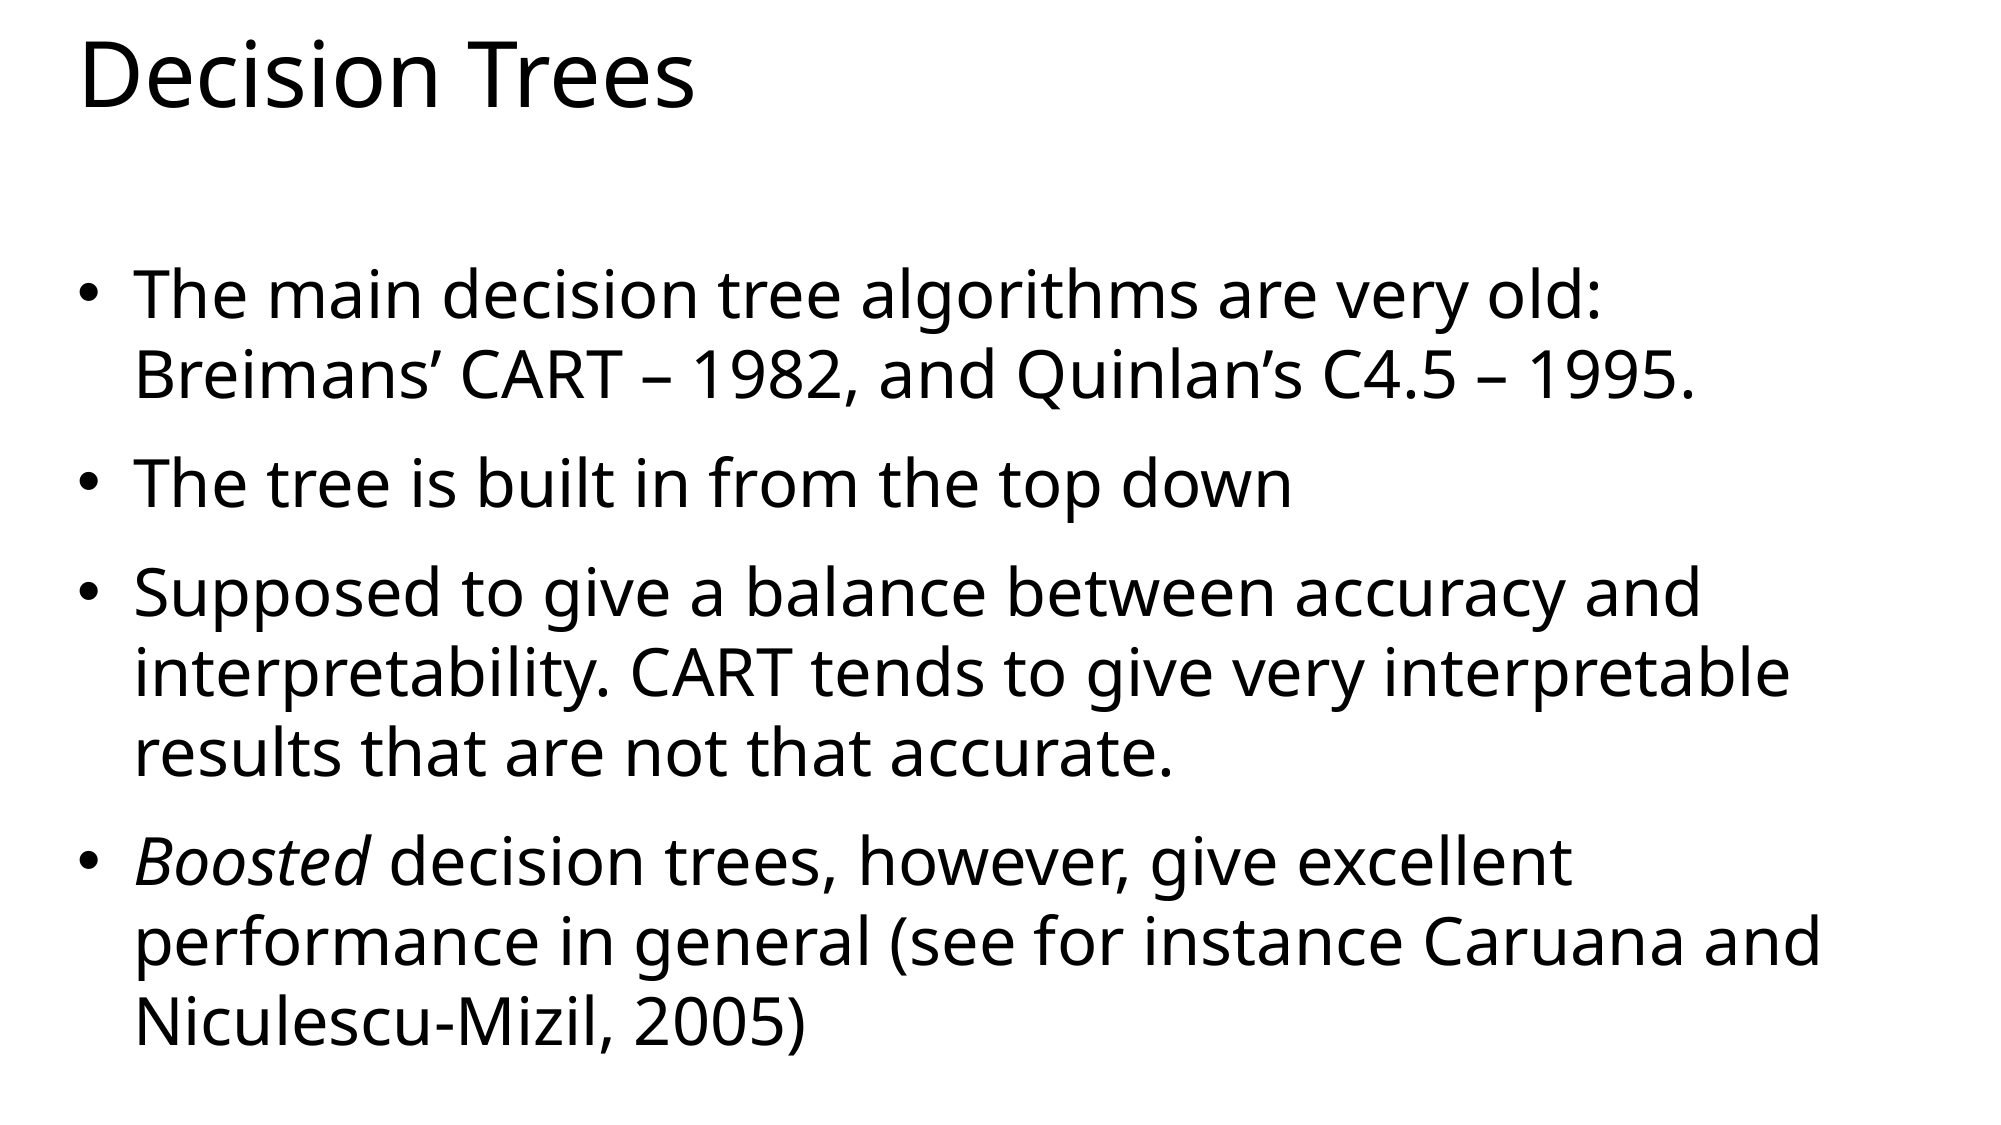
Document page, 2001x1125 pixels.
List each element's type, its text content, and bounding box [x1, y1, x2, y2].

title Decision Trees [62, 29, 1953, 205]
list The main decision tree algorithms are very old: Breimans’ CART – 1982, and Quinlan’s C4.5 – 1995. The tree is built in from the top down Supposed to give a balance between accuracy and interpretability. CART tends to give very interpretable results that are not that accurate. Boosted decision trees, however, give excellent performance in general (see for instance Caruana and Niculescu-Mizil, 2005) [62, 244, 1934, 1113]
